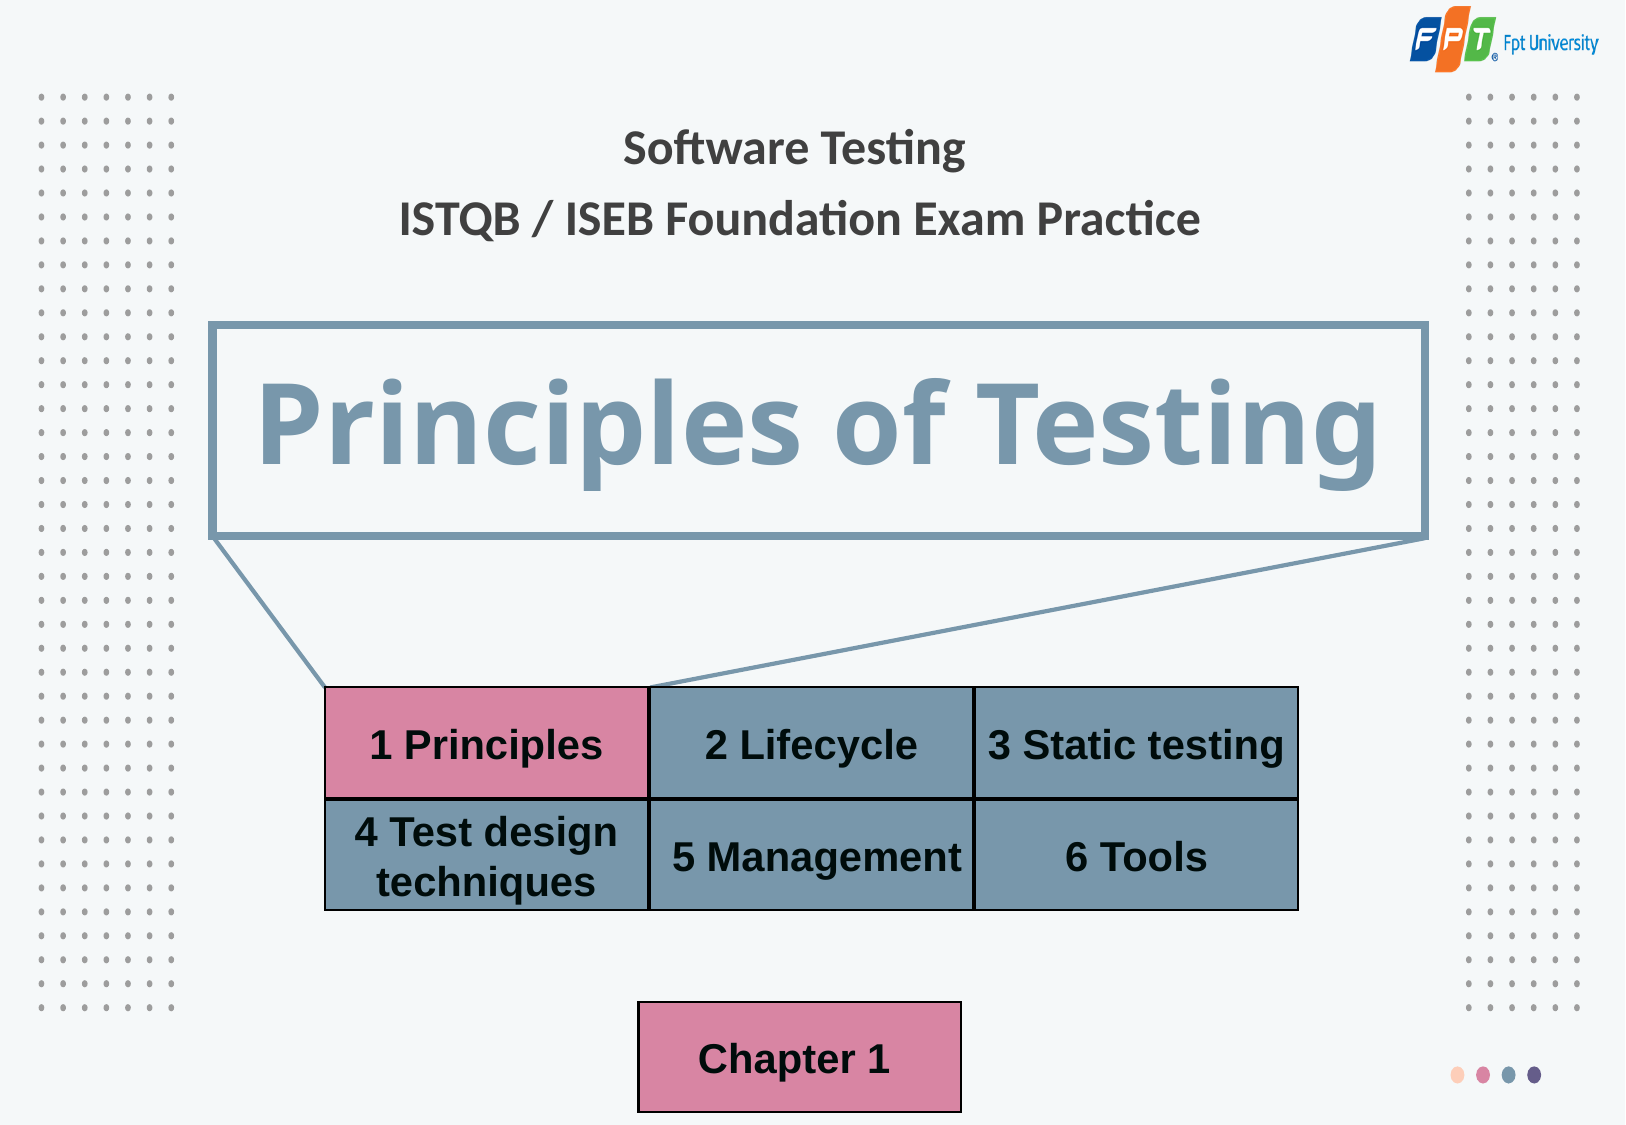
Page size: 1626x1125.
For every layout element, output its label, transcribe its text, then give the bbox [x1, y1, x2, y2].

picture [1383, 6, 1624, 88]
text_box Software Testing ISTQB / ISEB Foundation Exam Practice [150, 99, 1450, 250]
text_box Chapter 1 [638, 1001, 962, 1113]
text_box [324, 687, 1298, 911]
title Principles of Testing [212, 324, 1425, 537]
